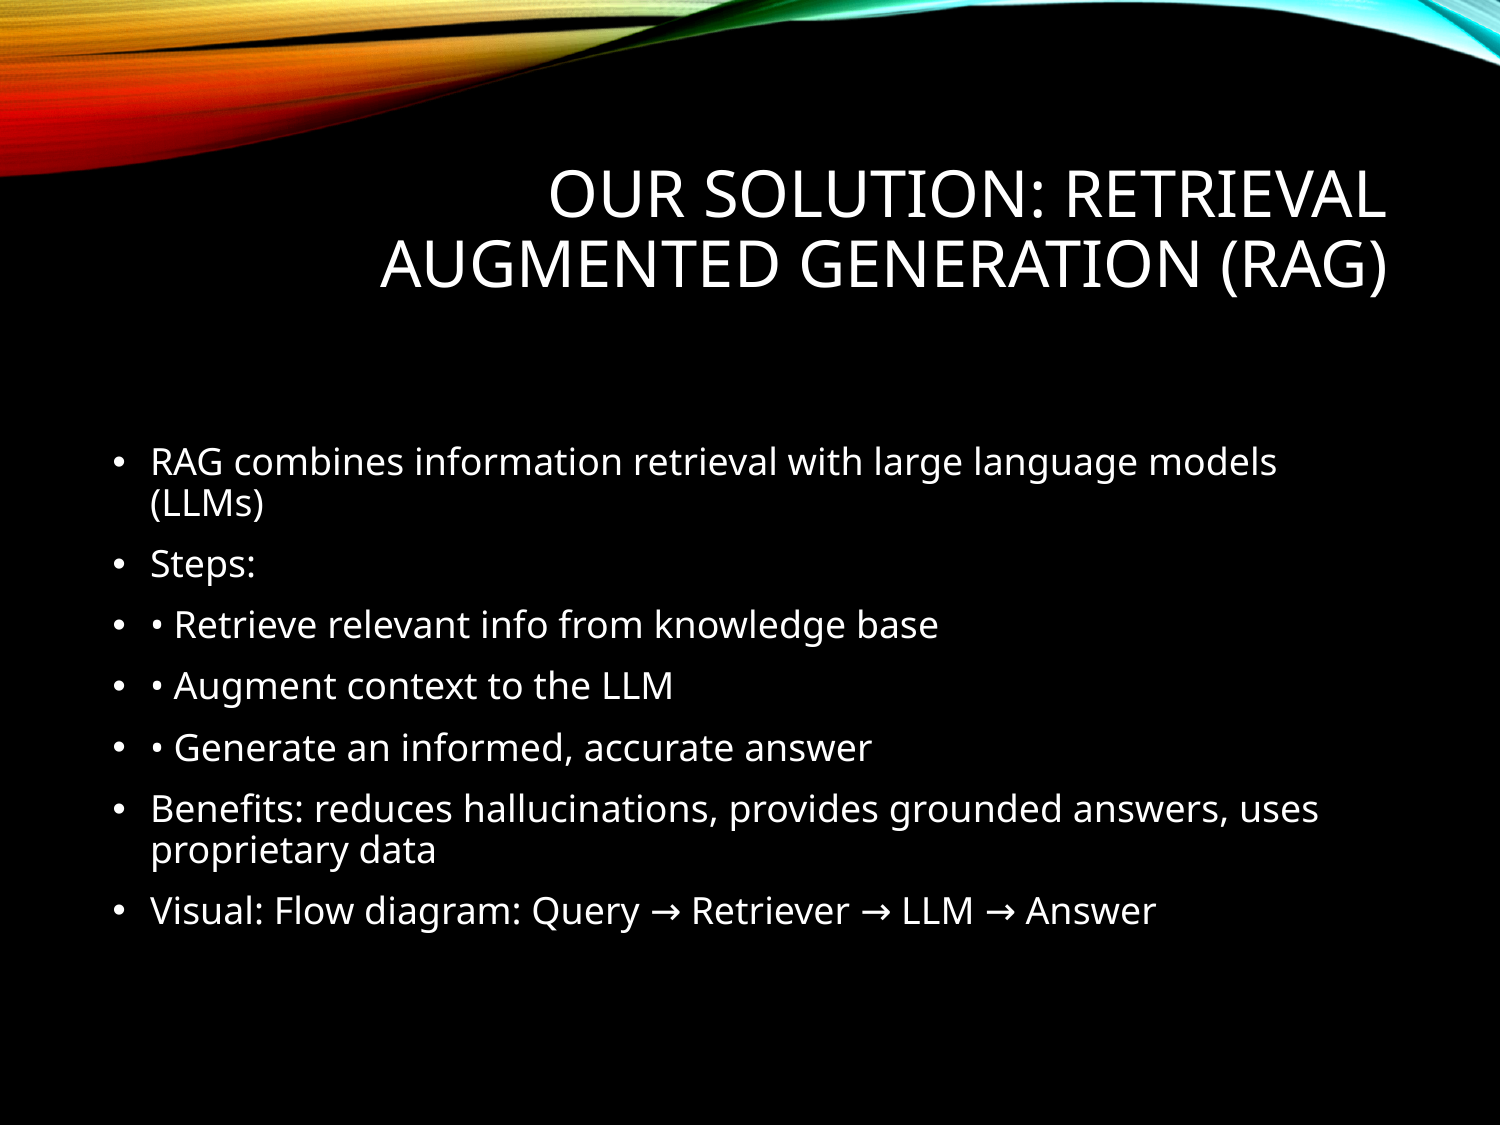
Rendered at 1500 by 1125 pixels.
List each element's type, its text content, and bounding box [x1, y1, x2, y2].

title Our Solution: Retrieval Augmented Generation (RAG) [356, 125, 1403, 338]
list RAG combines information retrieval with large language models (LLMs) Steps: • Retrieve relevant info from knowledge base • Augment context to the LLM • Generate an informed, accurate answer Benefits: reduces hallucinations, provides grounded answers, uses proprietary data Visual: Flow diagram: Query → Retriever → LLM → Answer [97, 360, 1403, 1028]
picture [0, 0, 1500, 178]
